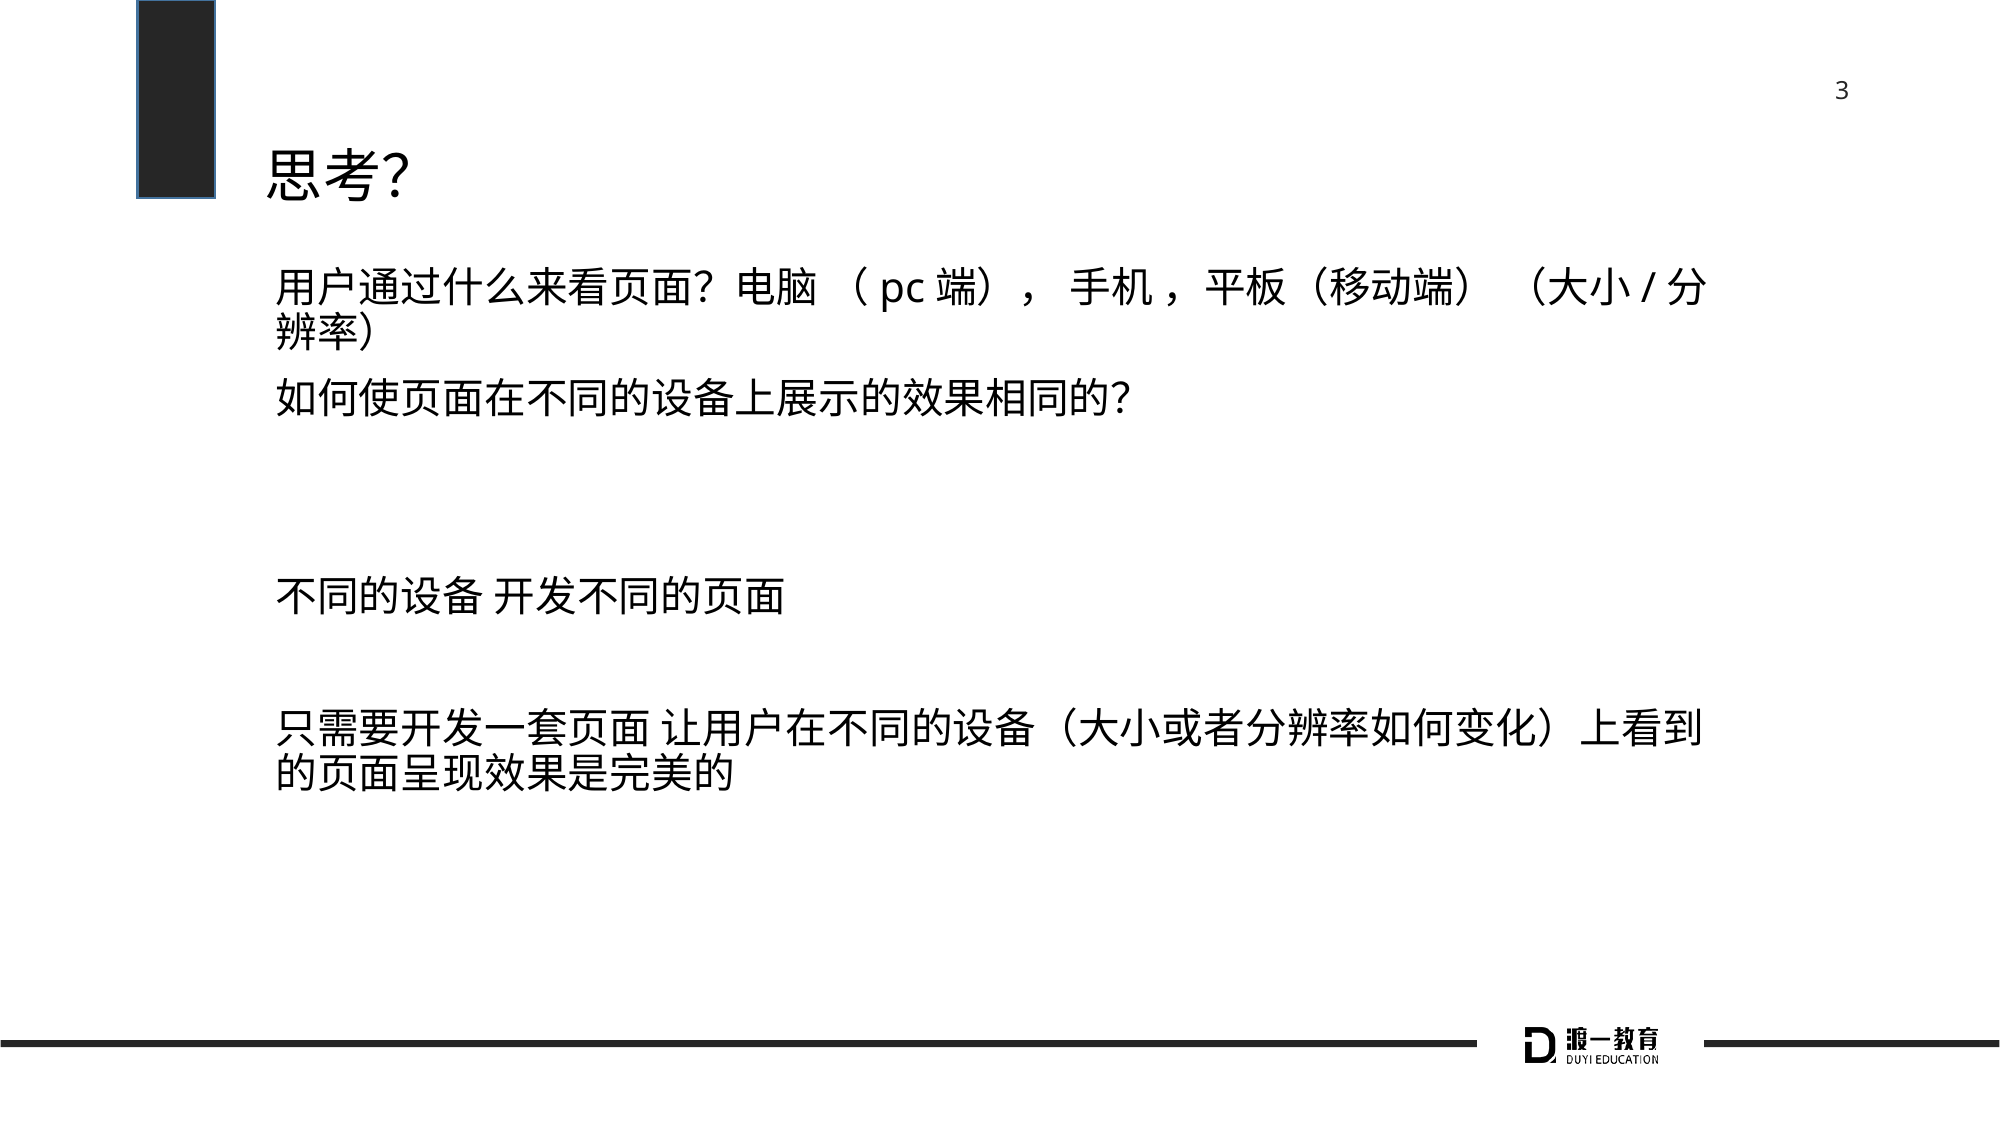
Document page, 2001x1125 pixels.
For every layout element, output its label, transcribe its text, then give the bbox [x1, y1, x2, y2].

subtitle 用户通过什么来看页面？电脑 （pc端）， 手机 ，平板（移动端） （大小/分辨率） 如何使页面在不同的设备上展示的效果相同的？ 不同的设备 开发不同的页面 只需要开发一套页面 让用户在不同的设备（大小或者分辨率如何变化）上看到的页面呈现效果是完美的 [245, 251, 1746, 906]
title 思考？ [249, 93, 1750, 218]
picture [1502, 1008, 1679, 1081]
